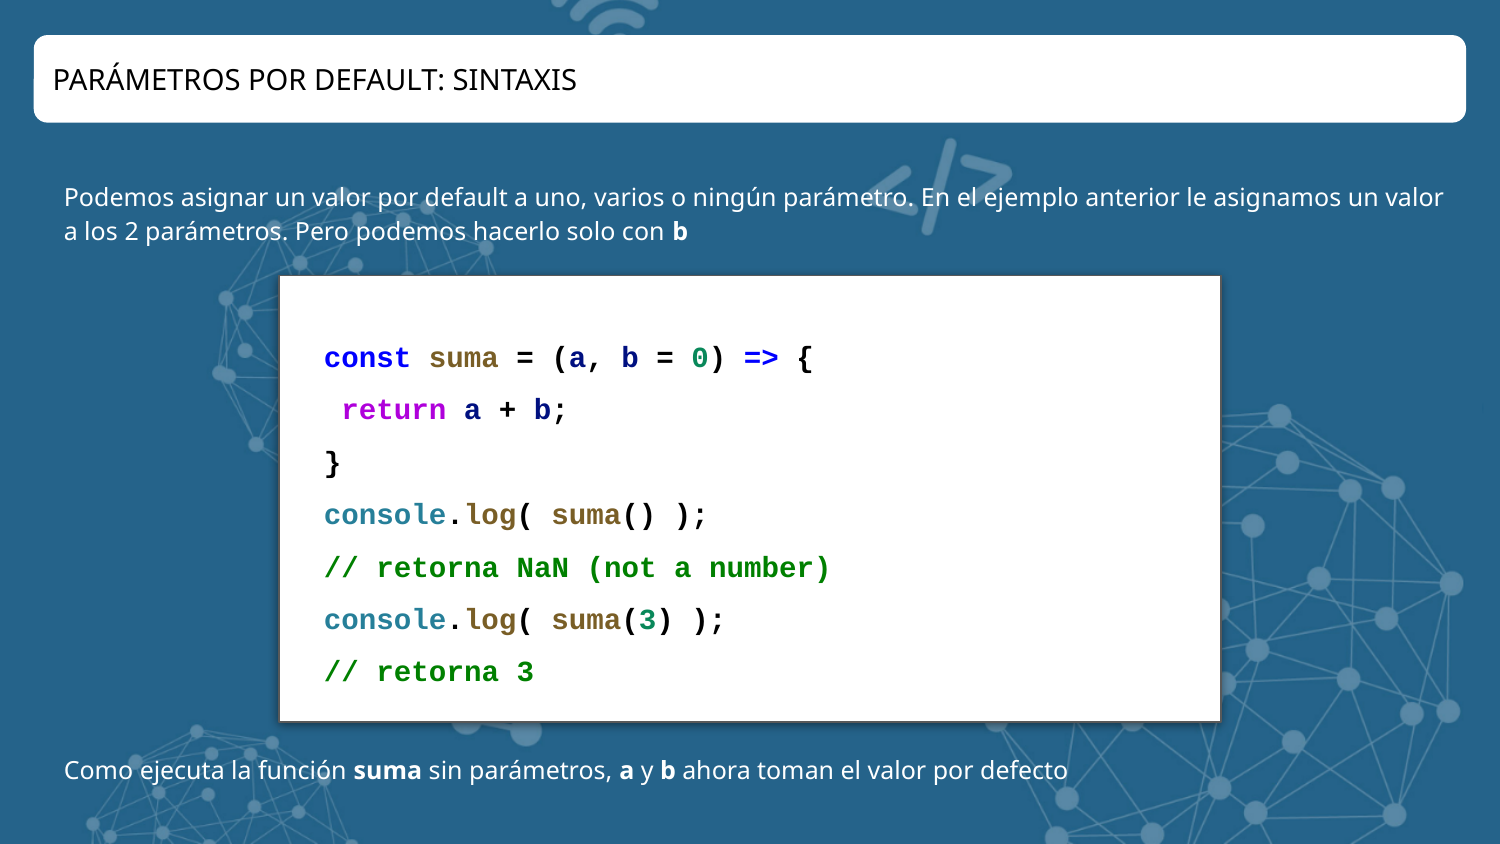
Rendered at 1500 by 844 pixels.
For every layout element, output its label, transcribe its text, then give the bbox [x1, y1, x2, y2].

text_box const suma = (a, b = 0) => { return a + b; } console.log( suma() ); // retorna NaN (not a number) console.log( suma(3) ); // retorna 3 [278, 275, 1222, 723]
picture [0, 0, 1500, 844]
text_box PARÁMETROS POR DEFAULT: SINTAXIS [33, 35, 1467, 123]
text_box Podemos asignar un valor por default a uno, varios o ningún parámetro. En el ejemplo anterior le asignamos un valor a los 2 parámetros. Pero podemos hacerlo solo con b [33, 161, 1467, 270]
text_box Como ejecuta la función suma sin parámetros, a y b ahora toman el valor por defecto [33, 735, 1467, 811]
